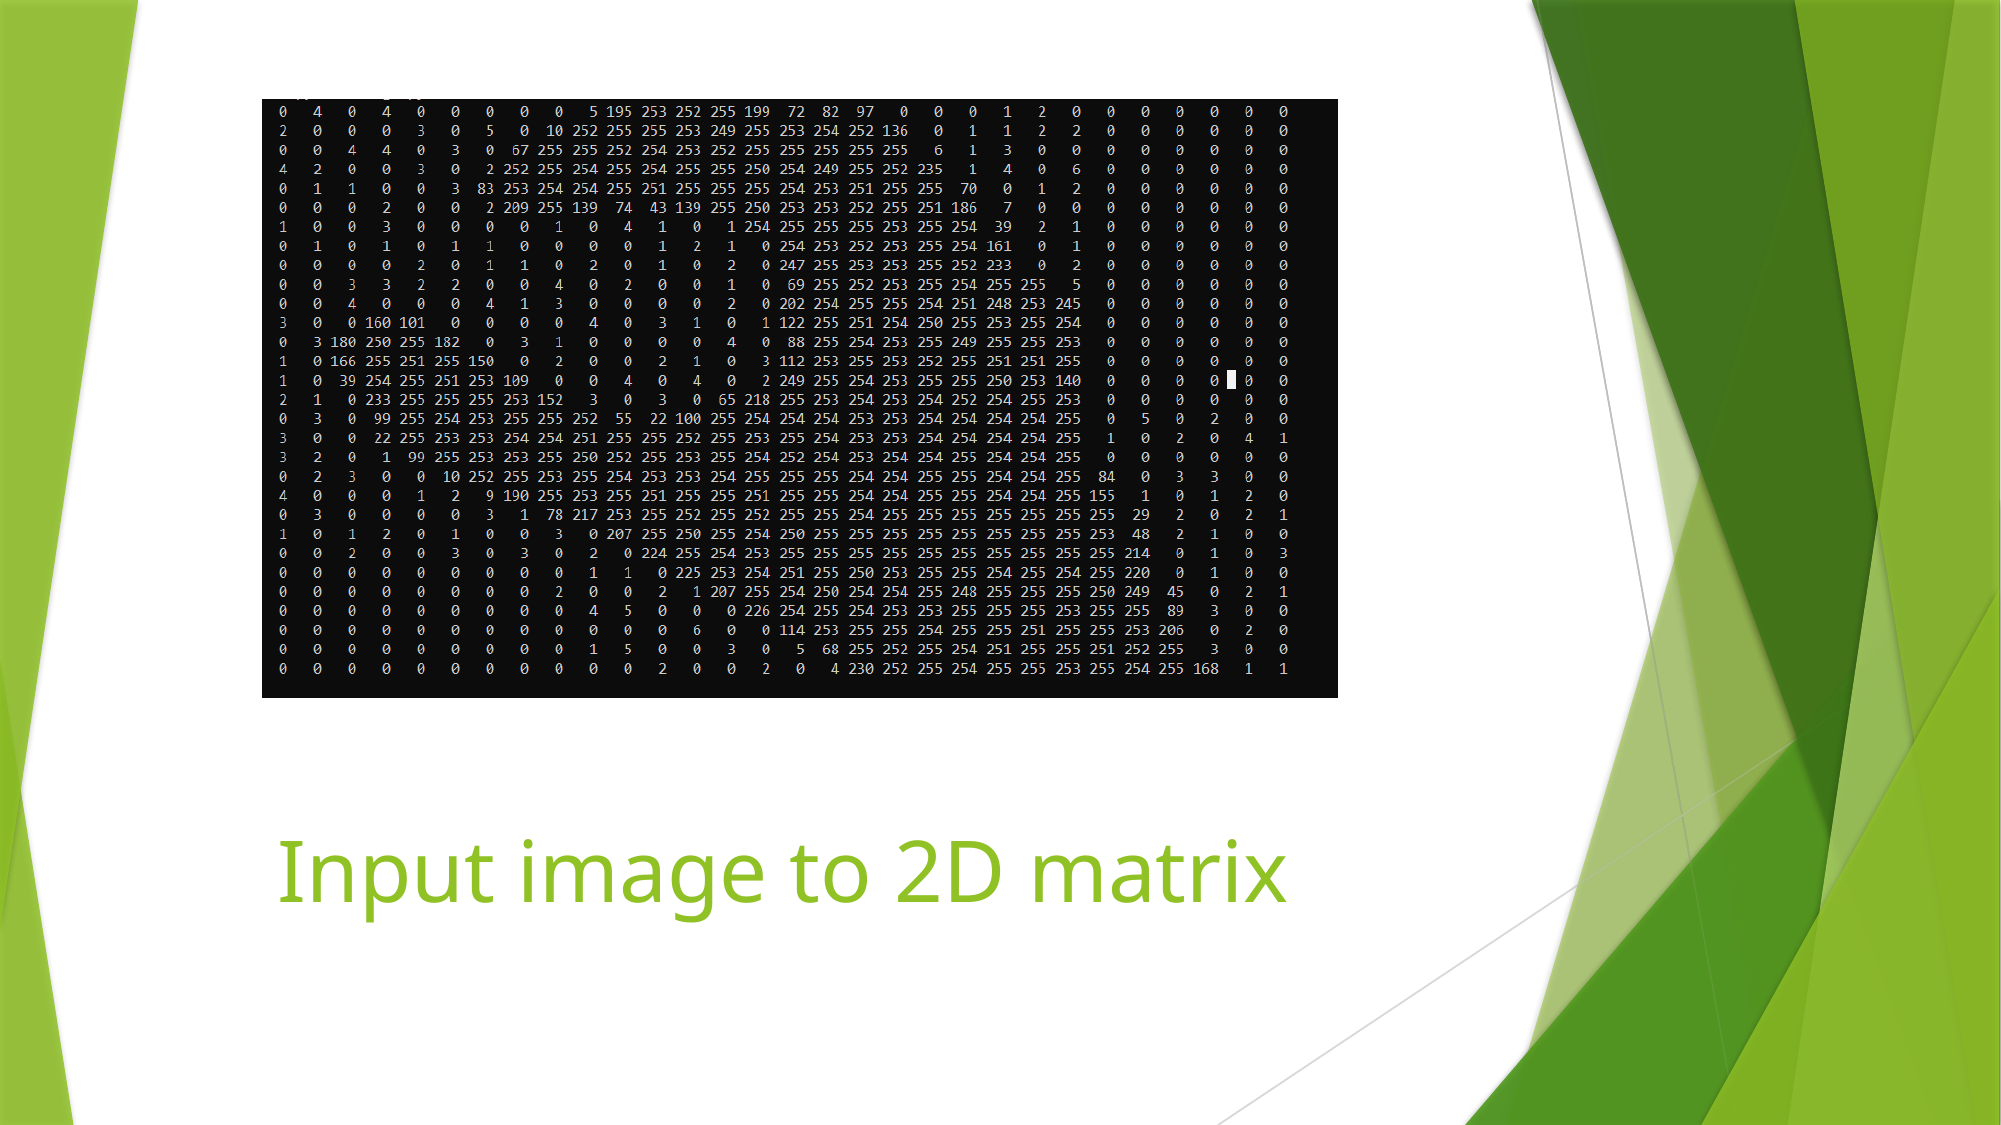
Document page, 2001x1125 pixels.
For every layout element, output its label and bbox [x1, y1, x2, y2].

text_box [0, 0, 2000, 1125]
list [261, 99, 1339, 698]
